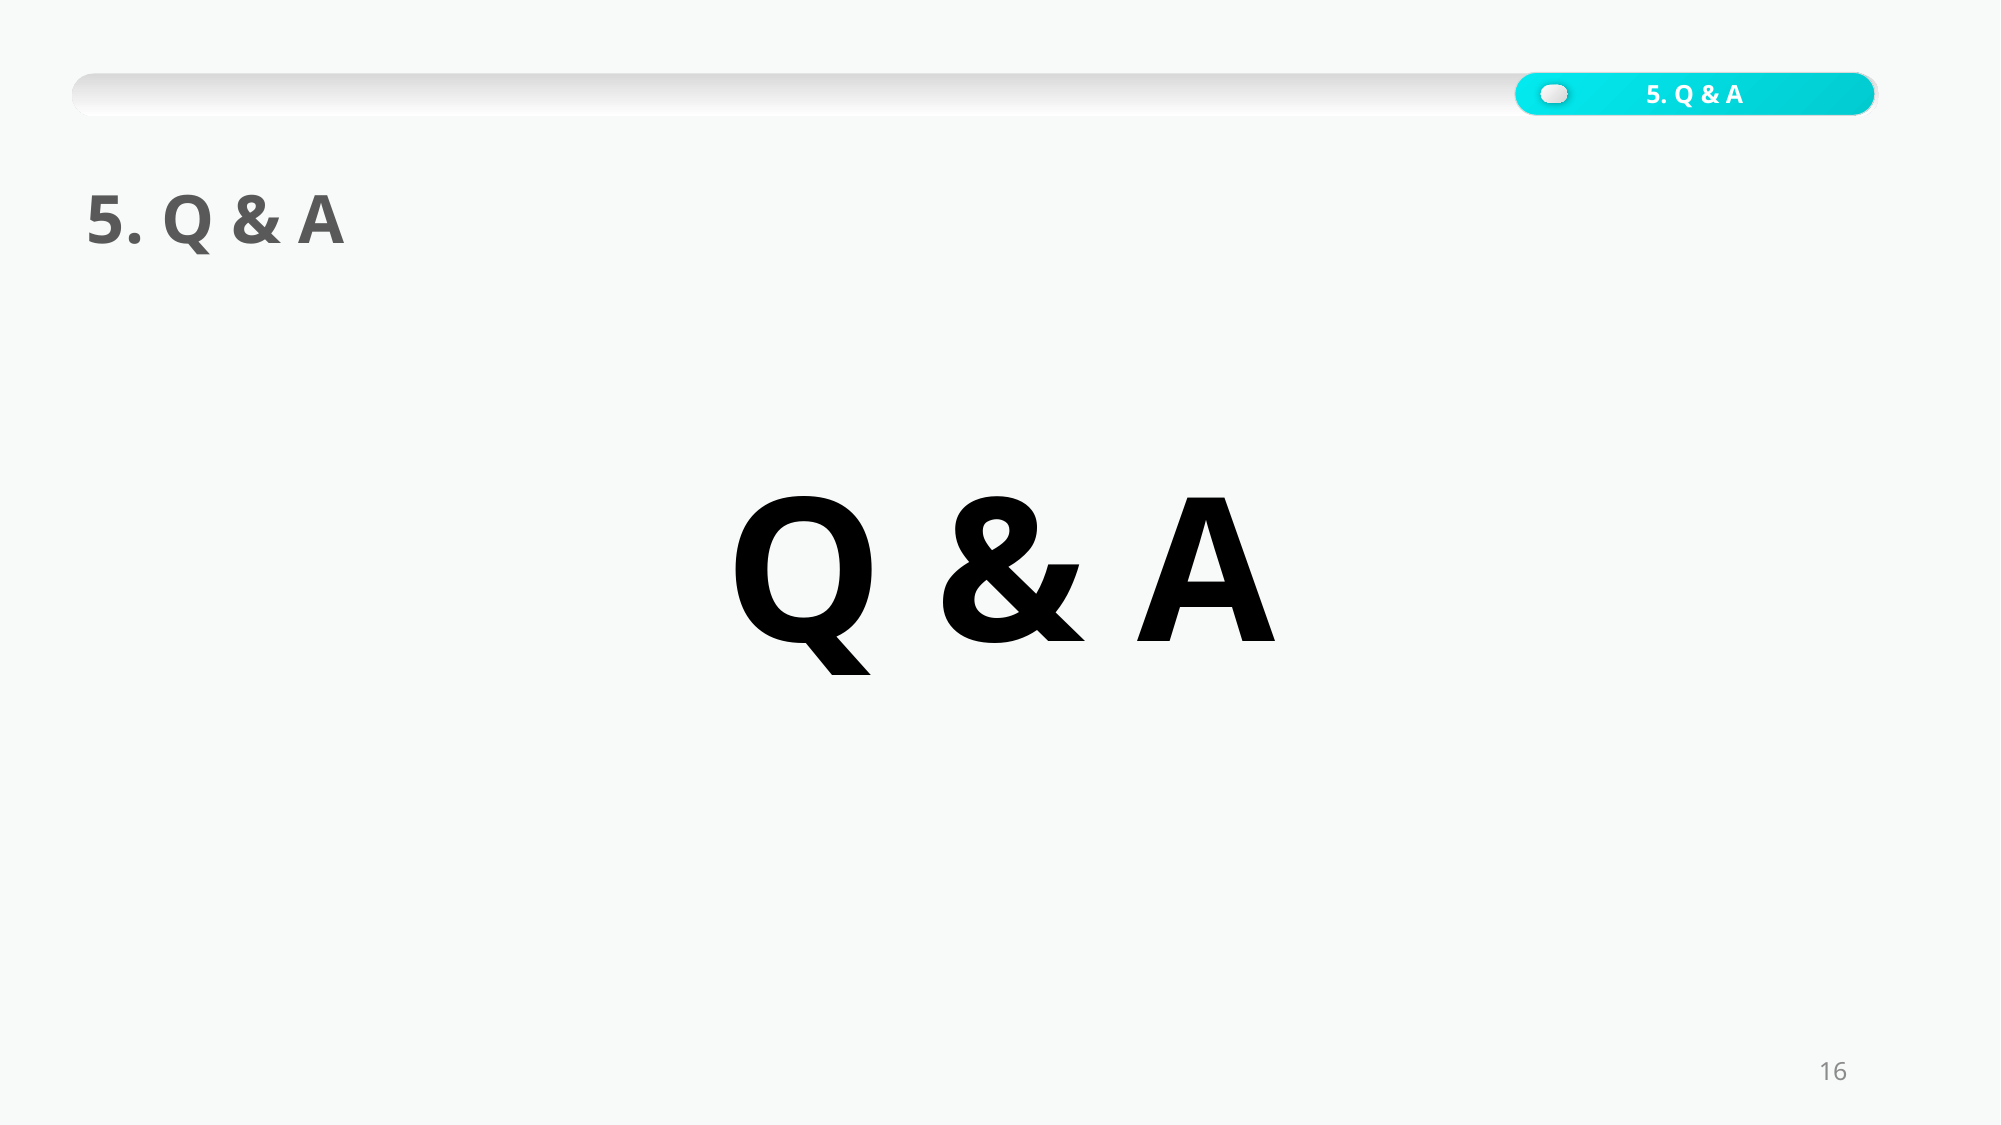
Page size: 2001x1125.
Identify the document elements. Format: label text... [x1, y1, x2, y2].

text_box Q & A [0, 433, 2000, 689]
slide_number 16 [1412, 1042, 1863, 1103]
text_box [1514, 72, 1875, 116]
text_box 5. Q & A [72, 129, 789, 264]
text_box [1875, 80, 1881, 110]
text_box [71, 72, 1866, 118]
